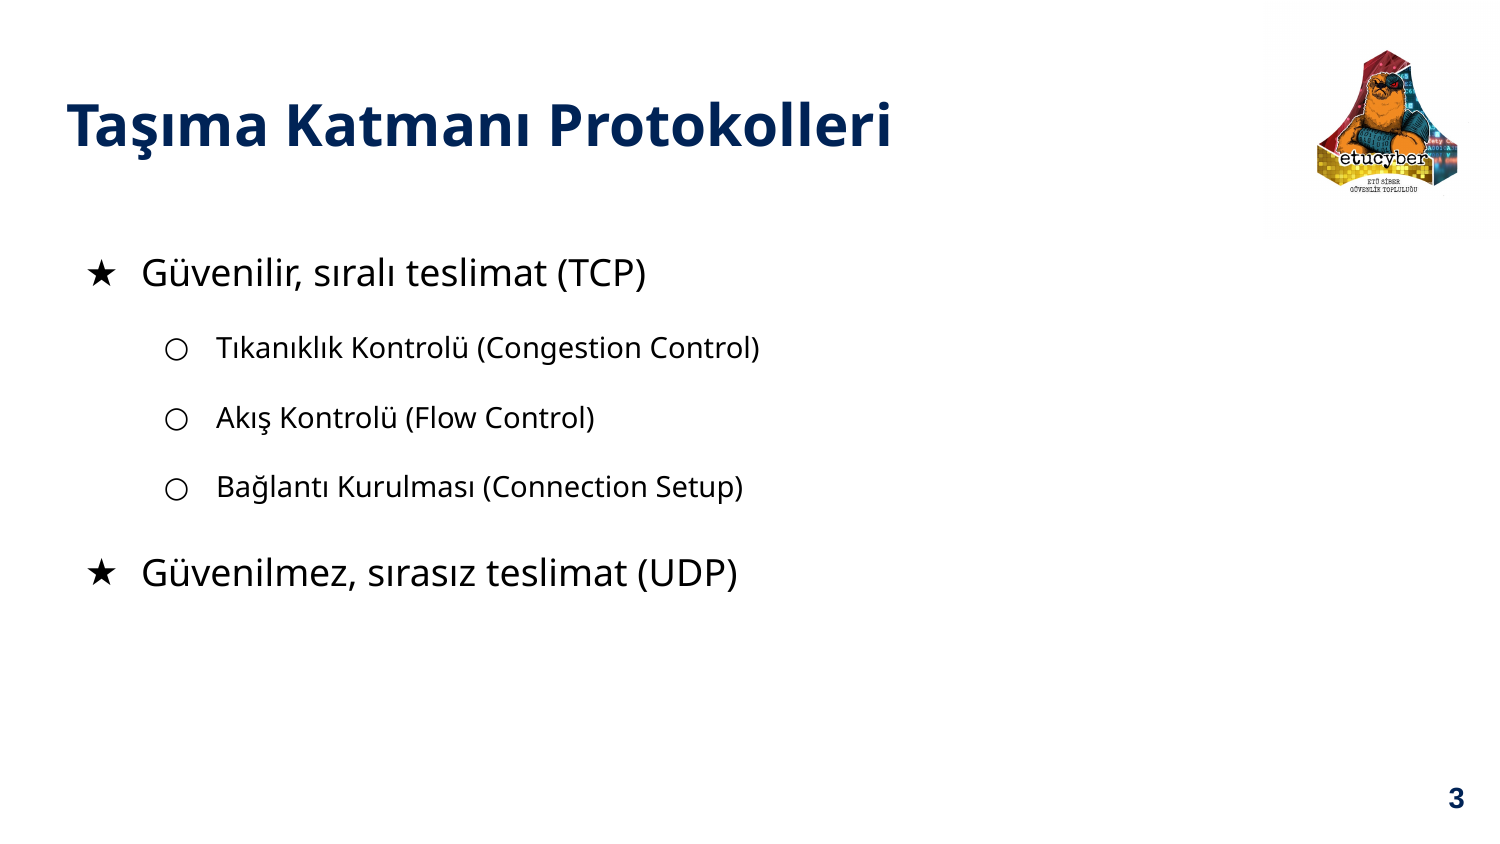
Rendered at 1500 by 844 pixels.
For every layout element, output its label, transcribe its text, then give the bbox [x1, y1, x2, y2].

list Güvenilir, sıralı teslimat (TCP) Tıkanıklık Kontrolü (Congestion Control) Akış Kontrolü (Flow Control) Bağlantı Kurulması (Connection Setup) Güvenilmez, sırasız teslimat (UDP) [51, 189, 1449, 750]
title Taşıma Katmanı Protokolleri [51, 72, 1258, 167]
slide_number ‹#› [1389, 764, 1480, 830]
picture [1263, 1, 1500, 239]
